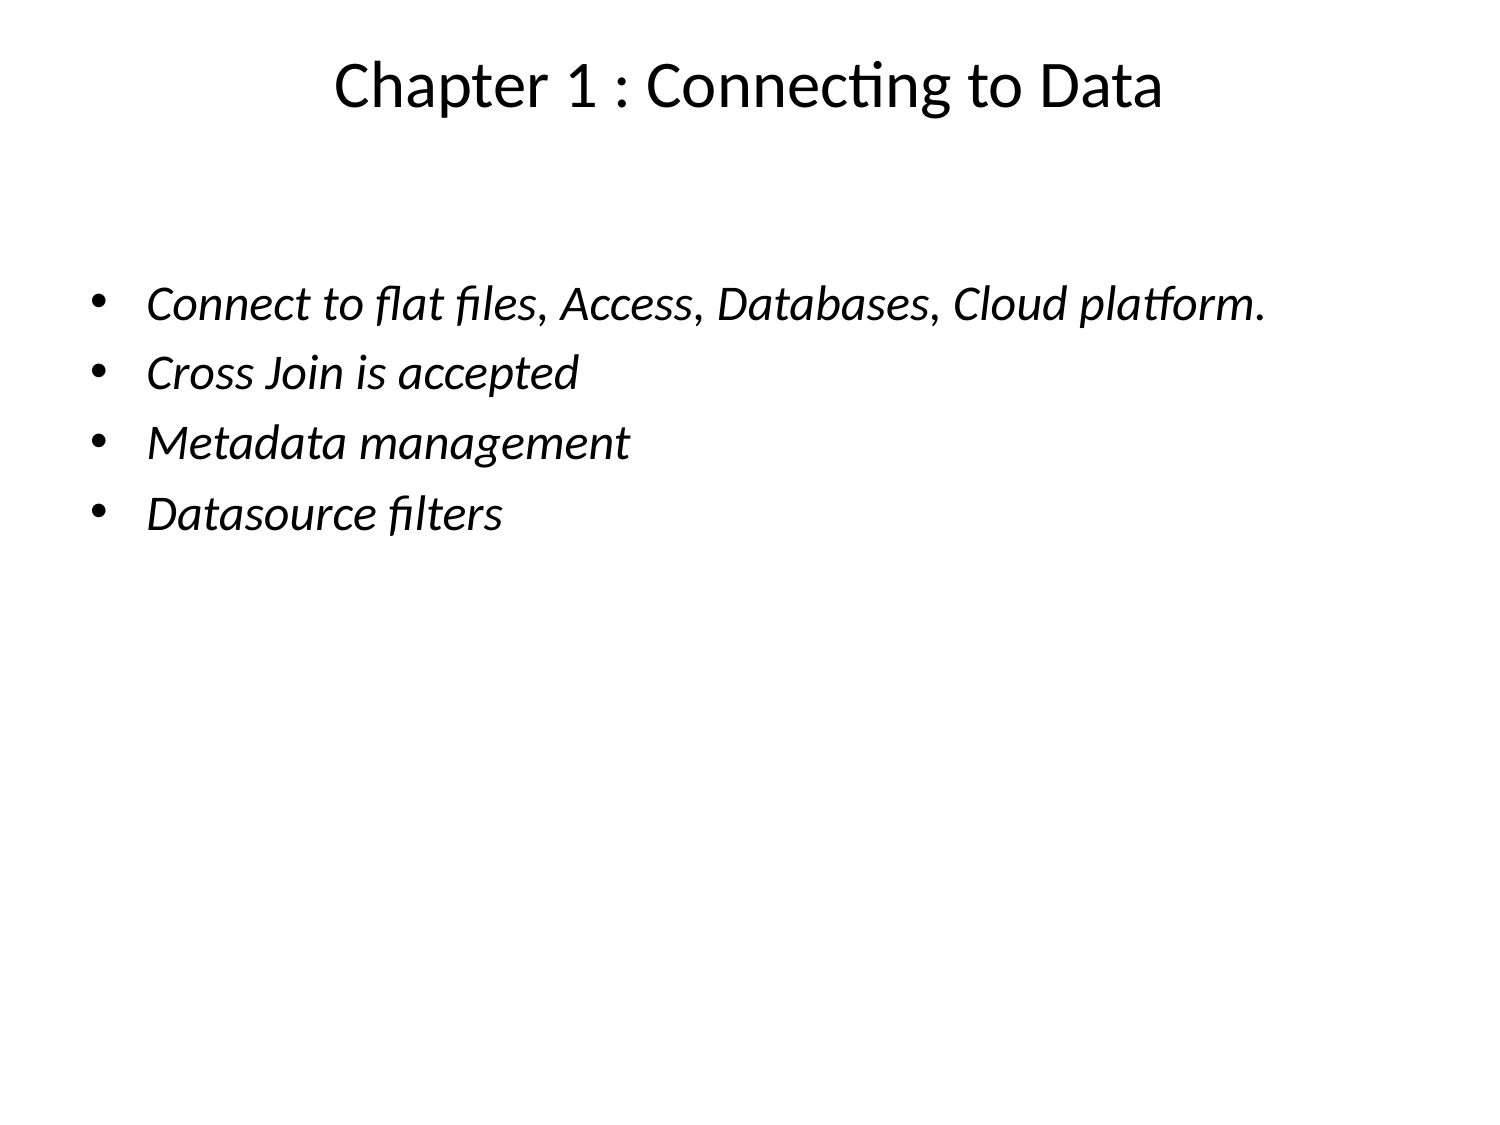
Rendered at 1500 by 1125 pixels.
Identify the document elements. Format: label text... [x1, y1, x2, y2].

title Chapter 1 : Connecting to Data [75, 0, 1425, 175]
list Connect to flat files, Access, Databases, Cloud platform. Cross Join is accepted Metadata management Datasource filters [75, 262, 1425, 1005]
